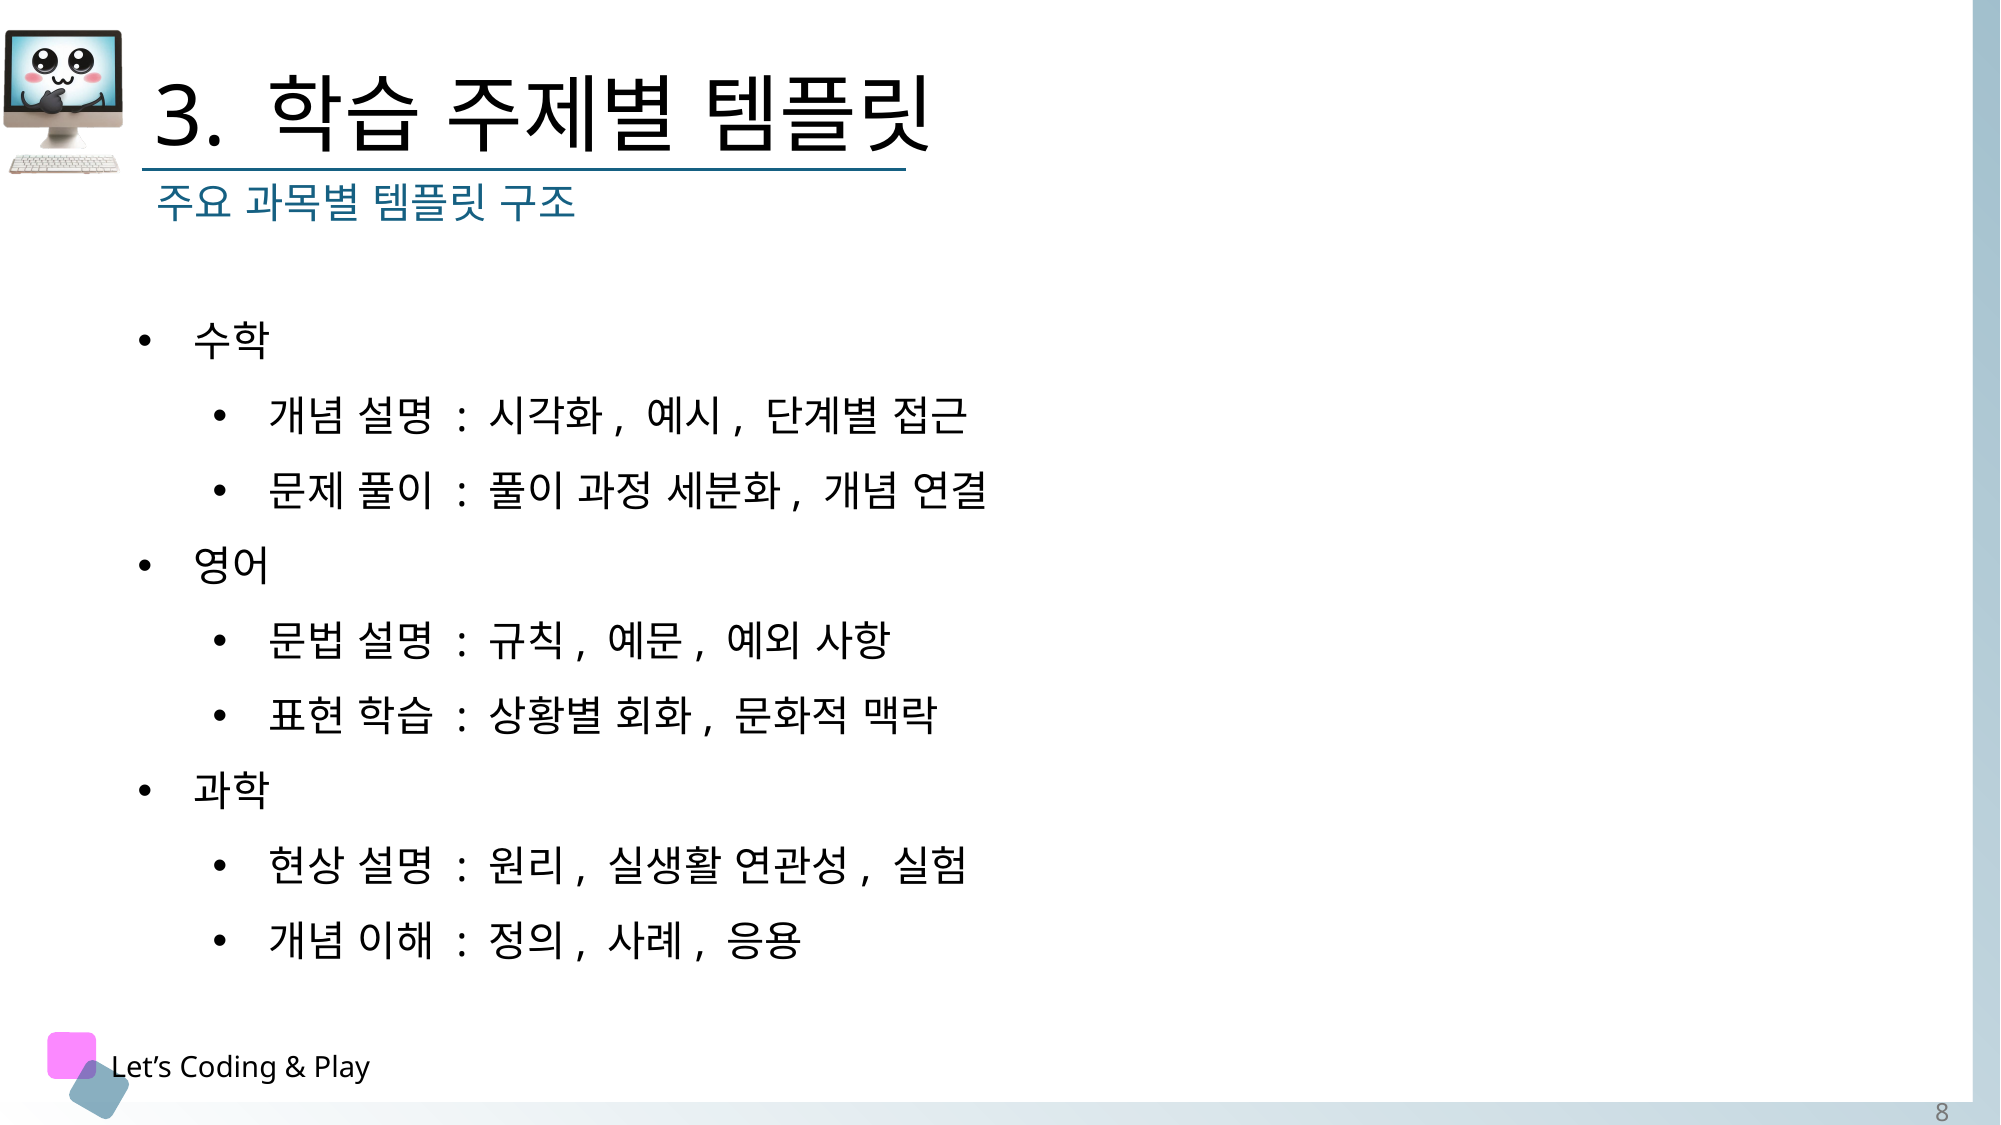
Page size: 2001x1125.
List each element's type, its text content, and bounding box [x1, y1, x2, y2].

picture [0, 24, 124, 179]
text_box 주요 과목별 템플릿 구조 [141, 169, 1074, 234]
title 3. 학습 주제별 템플릿 [139, 64, 1725, 172]
slide_number 8 [1514, 1102, 1965, 1125]
text_box 수학 개념 설명 : 시각화, 예시, 단계별 접근 문제 풀이 : 풀이 과정 세분화, 개념 연결 영어 문법 설명 : 규칙, 예문, 예외 사항 표현 학습 : 상황별 회화, 문화적 맥락 과학 현상 설명 : 원리, 실생활 연관성, 실험 개념 이해 : 정의, 사례, 응용 [123, 282, 1264, 973]
